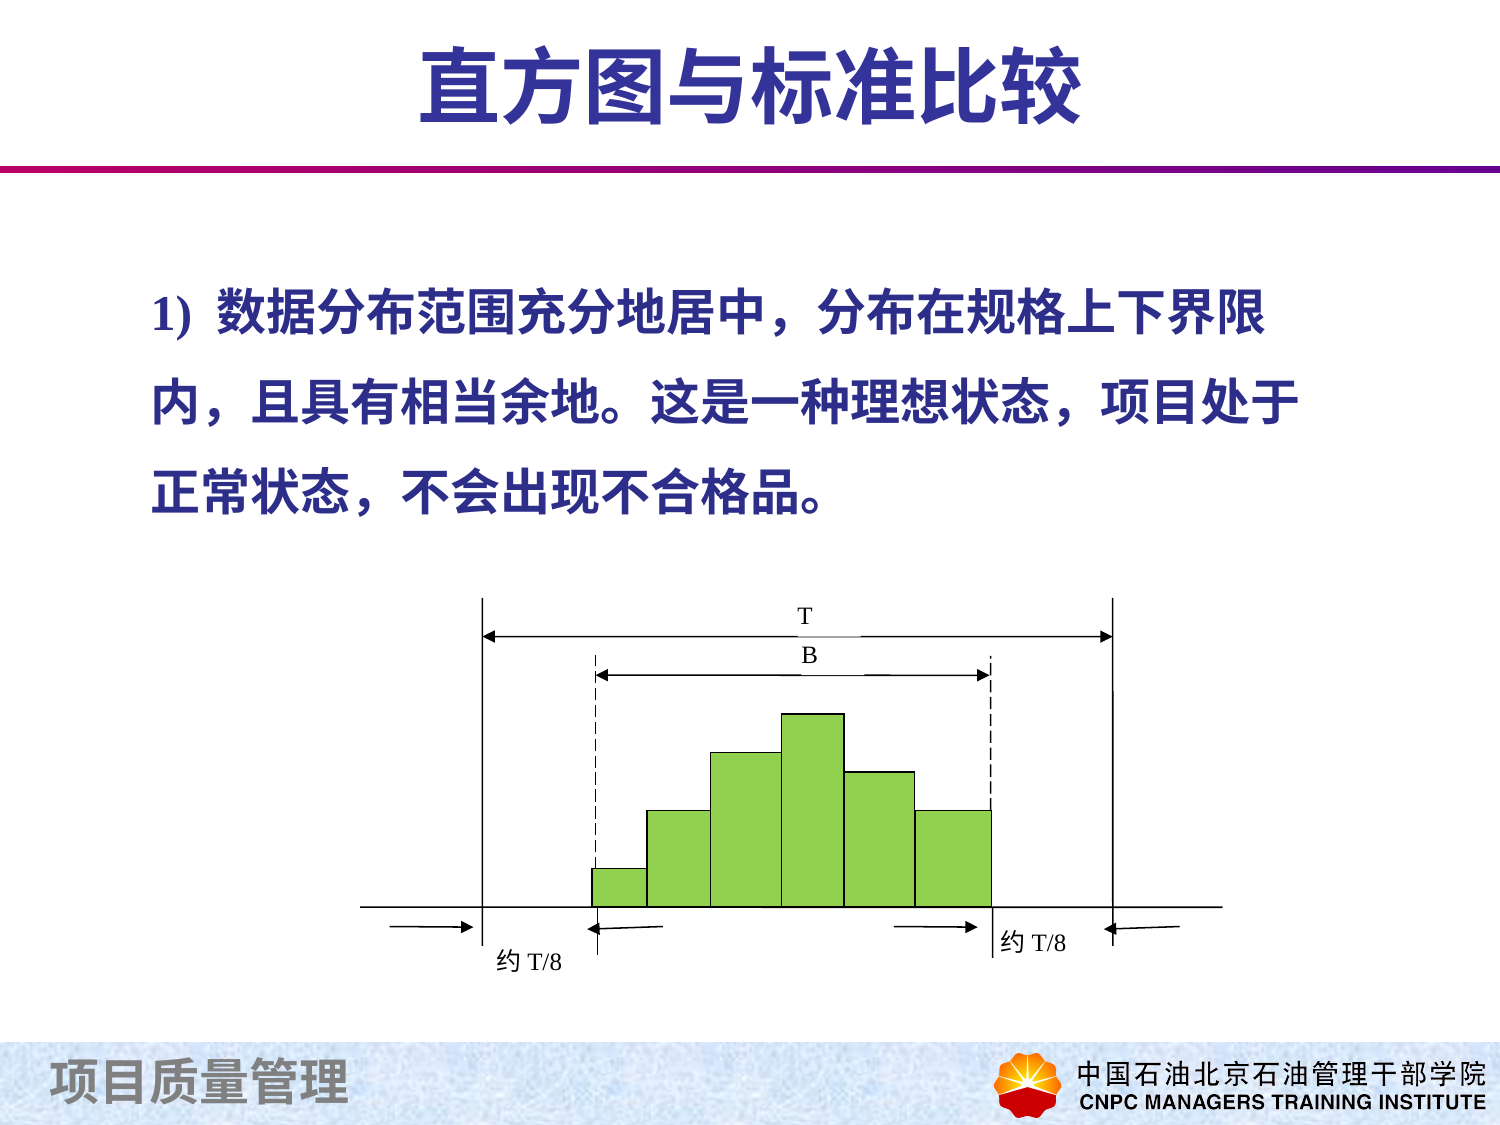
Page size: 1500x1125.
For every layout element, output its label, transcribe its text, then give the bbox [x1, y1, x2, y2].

title 直方图与标准比较 [76, 7, 1424, 162]
text_box 1) 数据分布范围充分地居中，分布在规格上下界限内，且具有相当余地。这是一种理想状态，项目处于正常状态，不会出现不合格品。 [135, 243, 1329, 529]
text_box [359, 597, 1223, 1024]
picture [0, 1042, 1500, 1125]
